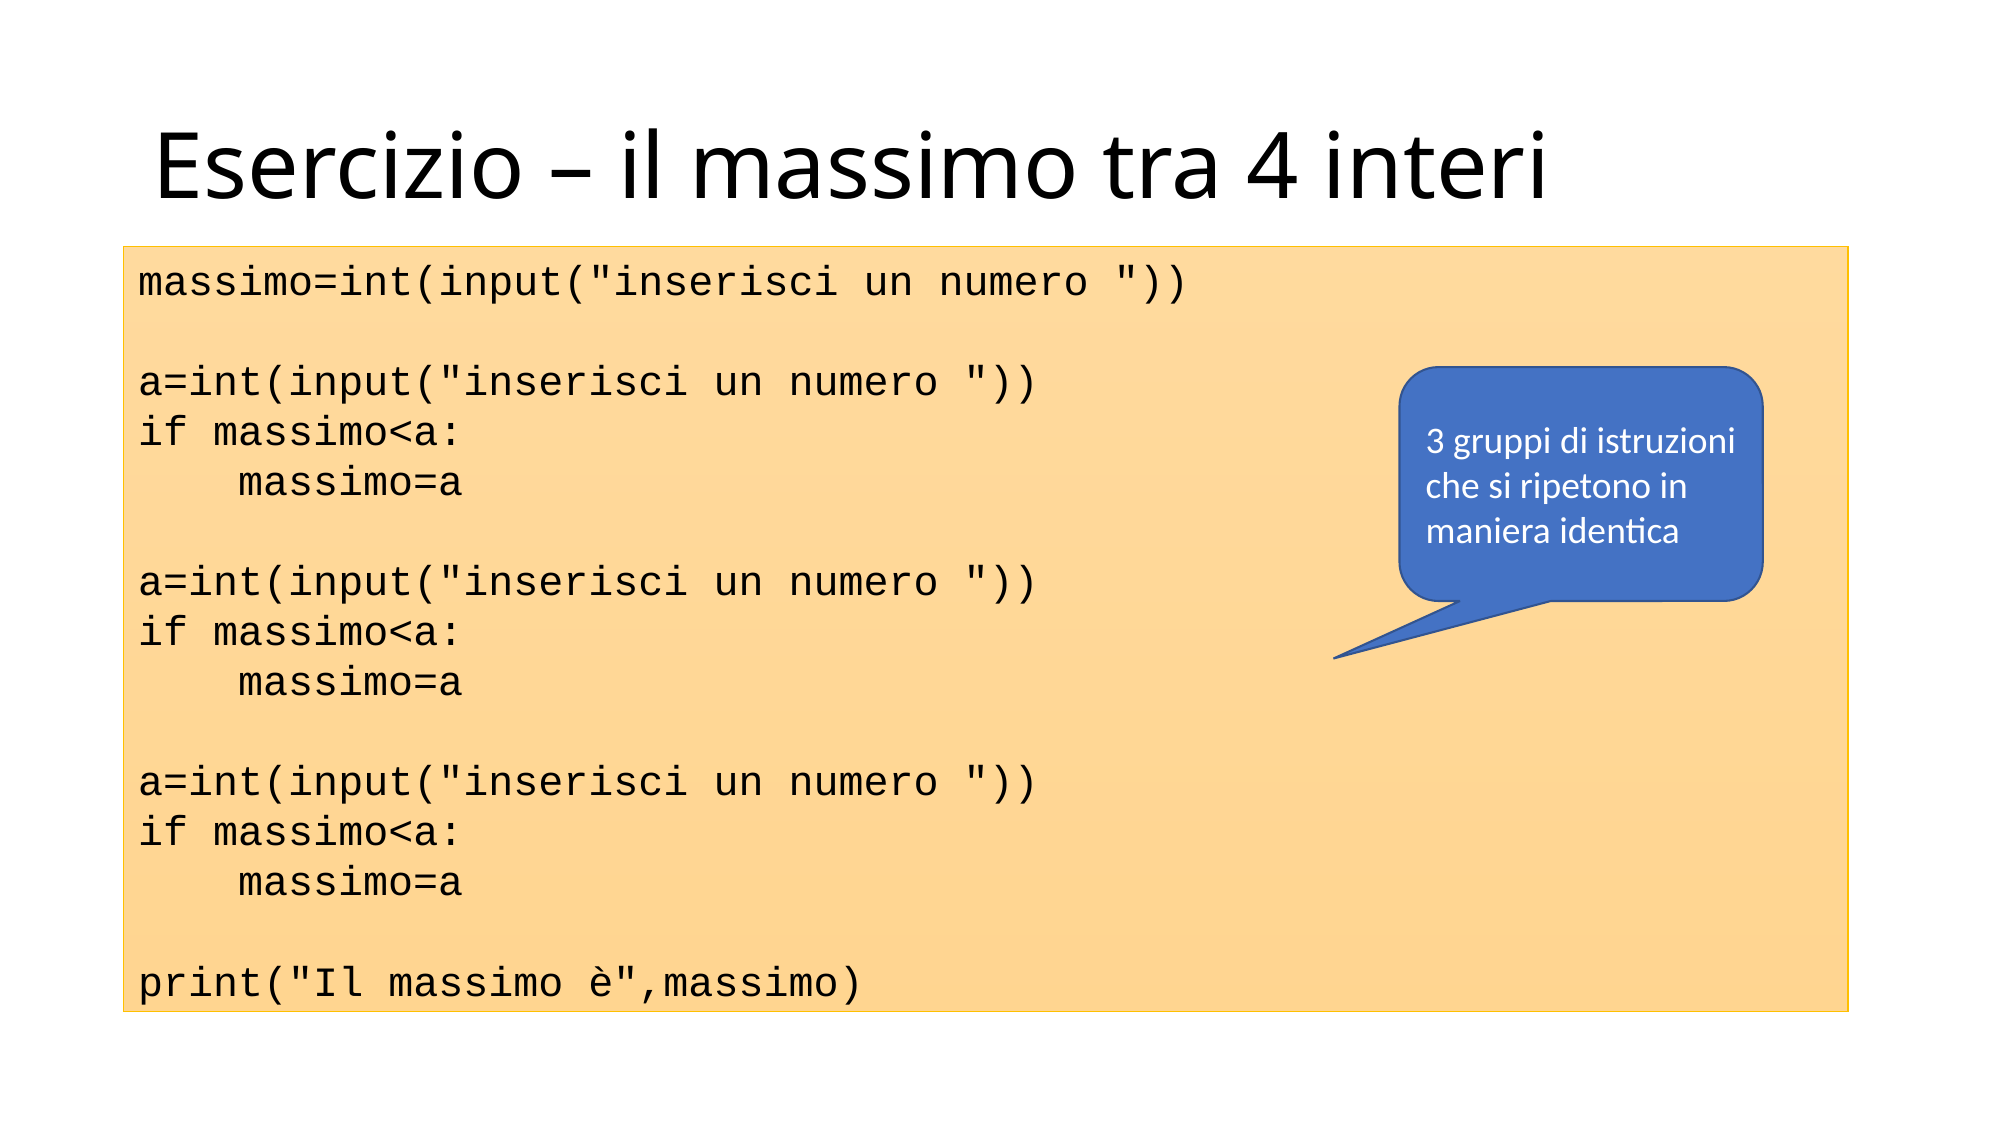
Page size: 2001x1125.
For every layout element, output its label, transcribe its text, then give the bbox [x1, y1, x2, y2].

title Esercizio – il massimo tra 4 interi [137, 59, 1863, 278]
list massimo=int(input("inserisci un numero ")) a=int(input("inserisci un numero ")) if massimo<a: massimo=a a=int(input("inserisci un numero ")) if massimo<a: massimo=a a=int(input("inserisci un numero ")) if massimo<a: massimo=a print("Il massimo è",massimo) [123, 246, 1849, 1012]
text_box 3 gruppi di istruzioni che si ripetono in maniera identica [1333, 366, 1764, 660]
